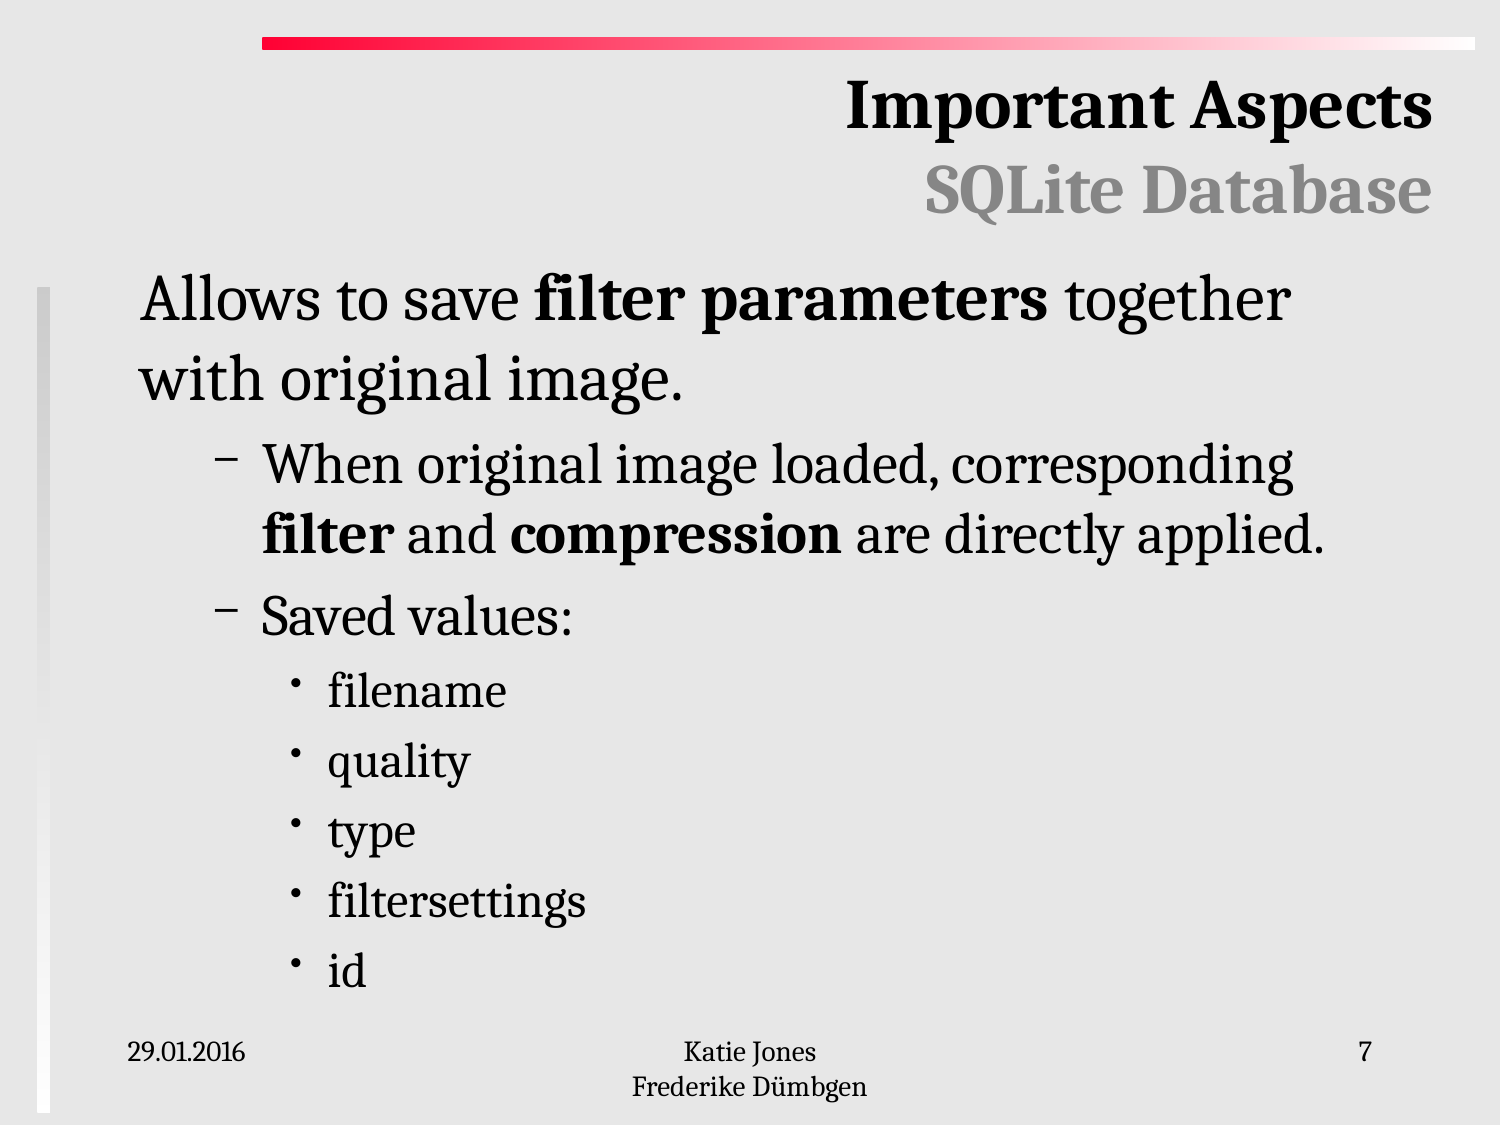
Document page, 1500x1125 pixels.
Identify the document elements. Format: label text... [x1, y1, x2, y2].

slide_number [112, 1025, 425, 1100]
slide_number 7 [1074, 1025, 1388, 1100]
footer Katie Jones Frederike Dümbgen [512, 1025, 988, 1100]
list Allows to save filter parameters together with original image. When original image loaded, corresponding filter and compression are directly applied. Saved values: filename quality type filtersettings id [125, 246, 1400, 1015]
title Important Aspects SQLite Database [24, 50, 1450, 163]
